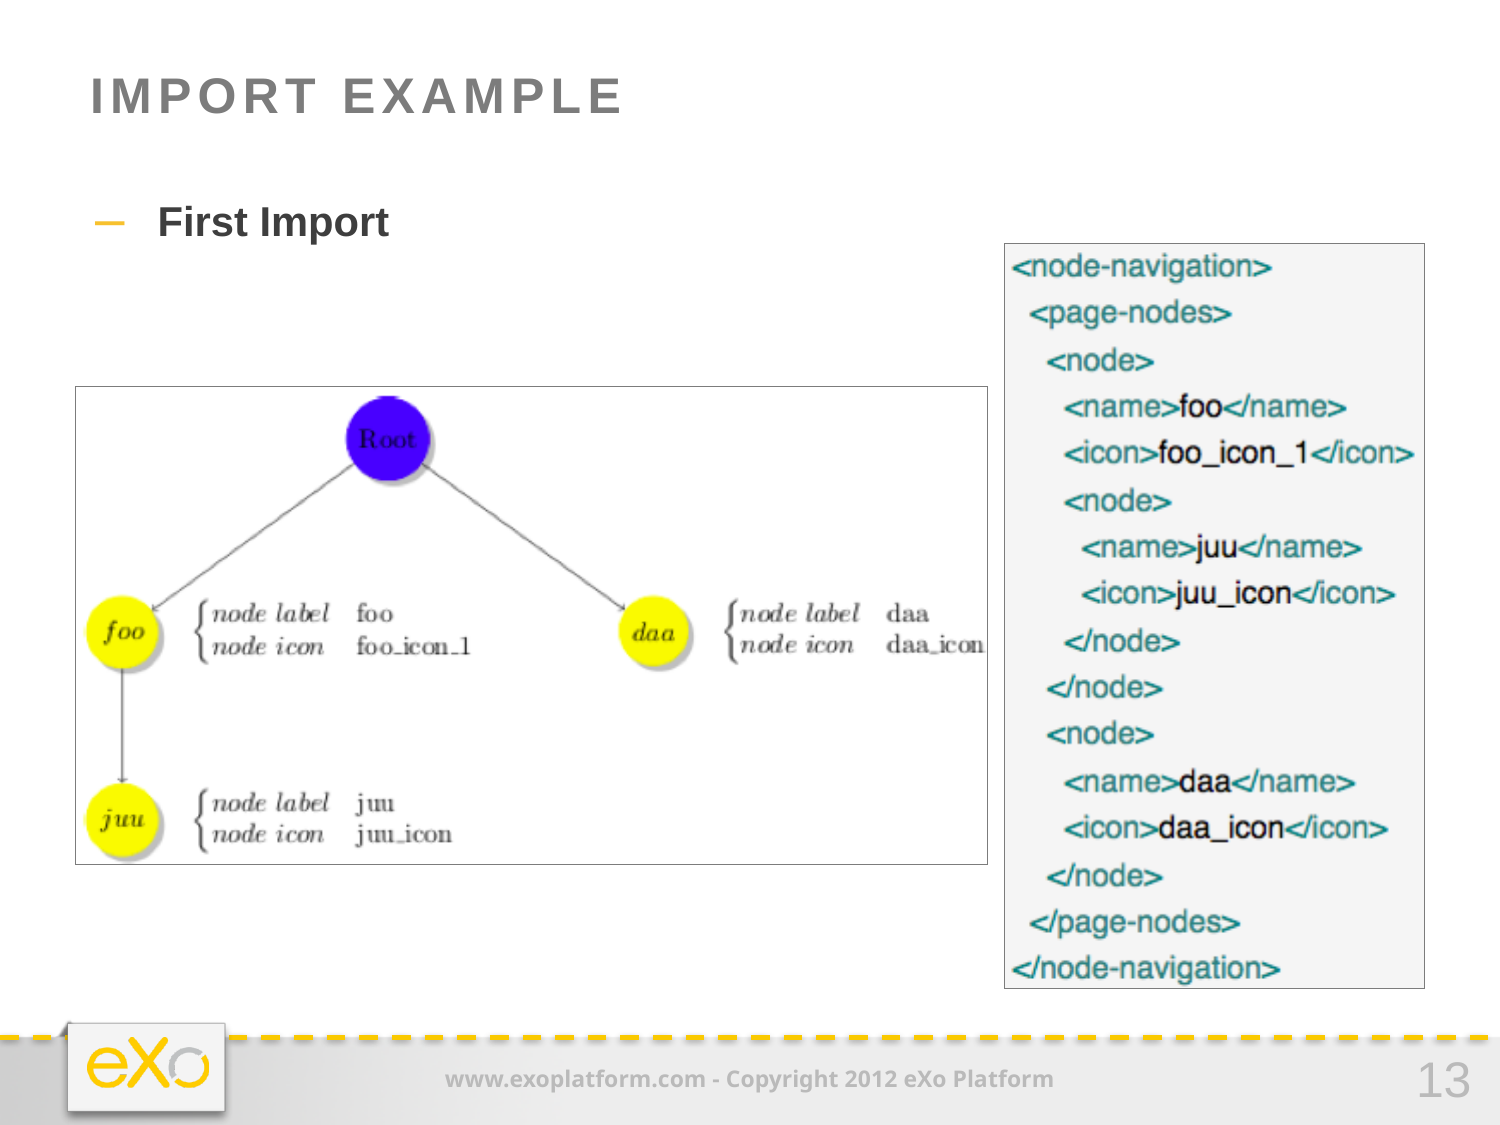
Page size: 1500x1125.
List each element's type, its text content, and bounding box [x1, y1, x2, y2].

picture [0, 1010, 1500, 1125]
list First Import [75, 187, 1425, 1013]
picture [1003, 242, 1426, 989]
title Import Example [75, 37, 1425, 150]
picture [74, 386, 988, 865]
